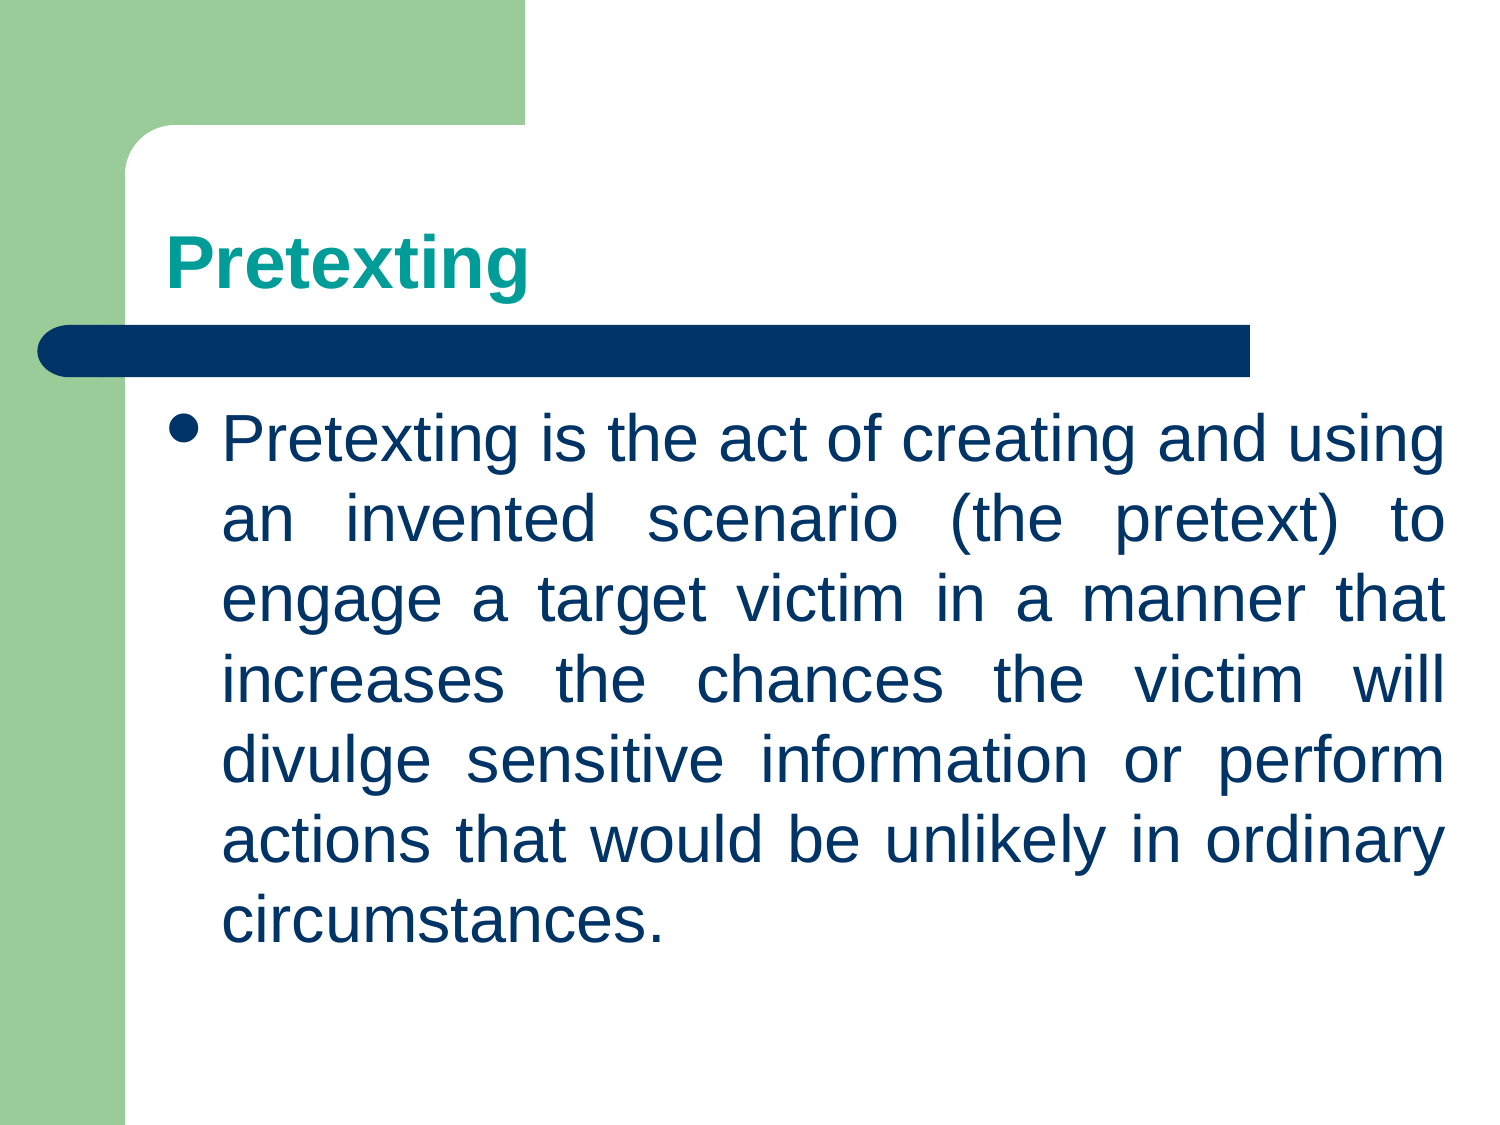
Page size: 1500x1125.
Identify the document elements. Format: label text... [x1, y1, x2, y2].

list Pretexting is the act of creating and using an invented scenario (the pretext) to engage a target victim in a manner that increases the chances the victim will divulge sensitive information or perform actions that would be unlikely in ordinary circumstances. [149, 387, 1463, 1001]
title Pretexting [149, 124, 1463, 313]
